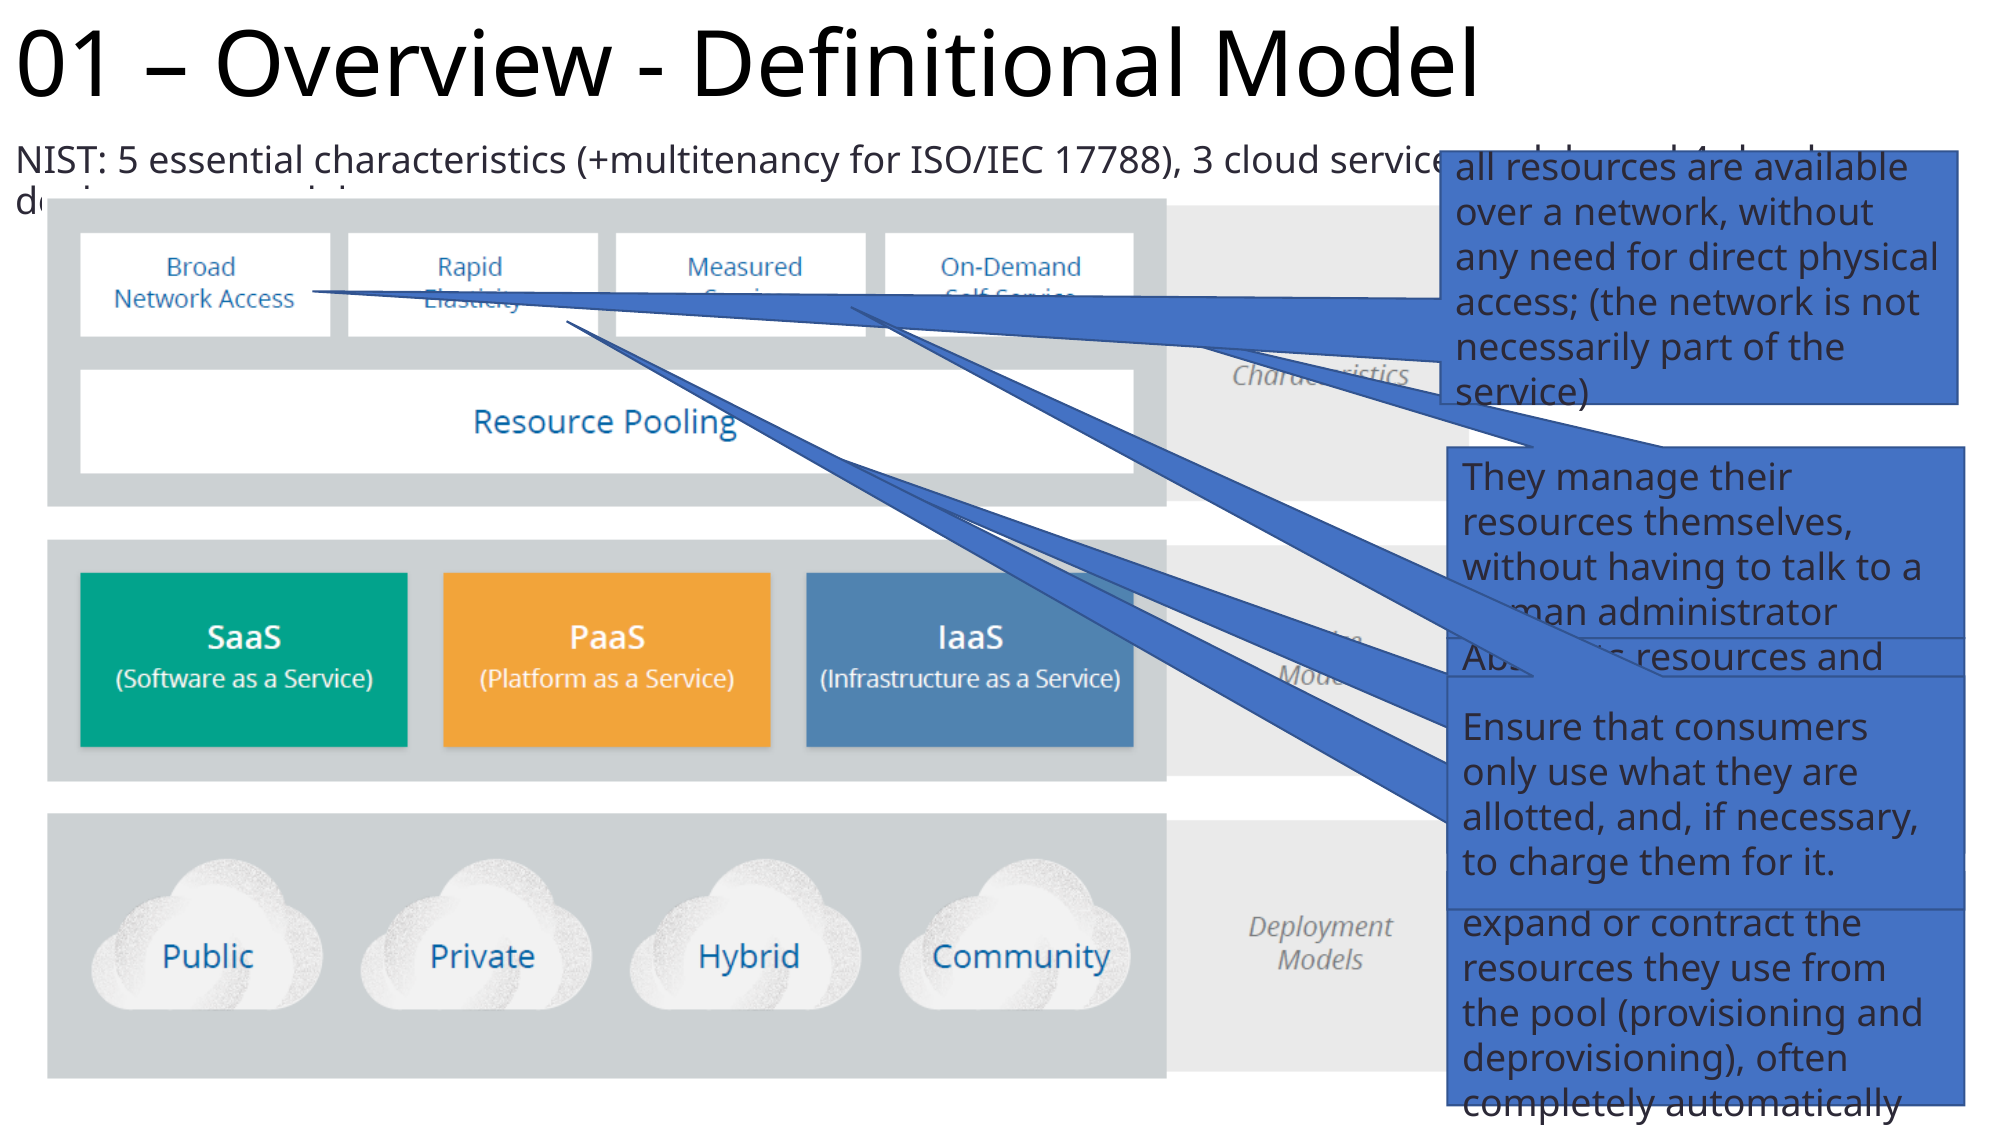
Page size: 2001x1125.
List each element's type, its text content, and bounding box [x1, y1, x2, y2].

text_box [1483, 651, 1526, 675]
text_box Ensure that consumers only use what they are allotted, and, if necessary, to charge them for it. [1483, 593, 1966, 911]
picture [42, 189, 1483, 1087]
text_box Abstracts resources and collects them into a pool, portions of which can be allocated to different consumers [1588, 640, 1966, 675]
title 01 – Overview - Definitional Model [0, 0, 2000, 134]
text_box They manage their resources themselves, without having to talk to a human administrator [1483, 406, 1966, 640]
list NIST: 5 essential characteristics (+multitenancy for ISO/IEC 17788), 3 cloud service models, and 4 cloud deployment models. [0, 134, 2000, 1125]
text_box allows consumers to expand or contract the resources they use from the pool (provisioning and deprovisioning), often completely automatically [1446, 911, 1966, 1107]
text_box all resources are available over a network, without any need for direct physical access; (the network is not necessarily part of the service) [1439, 150, 1959, 406]
